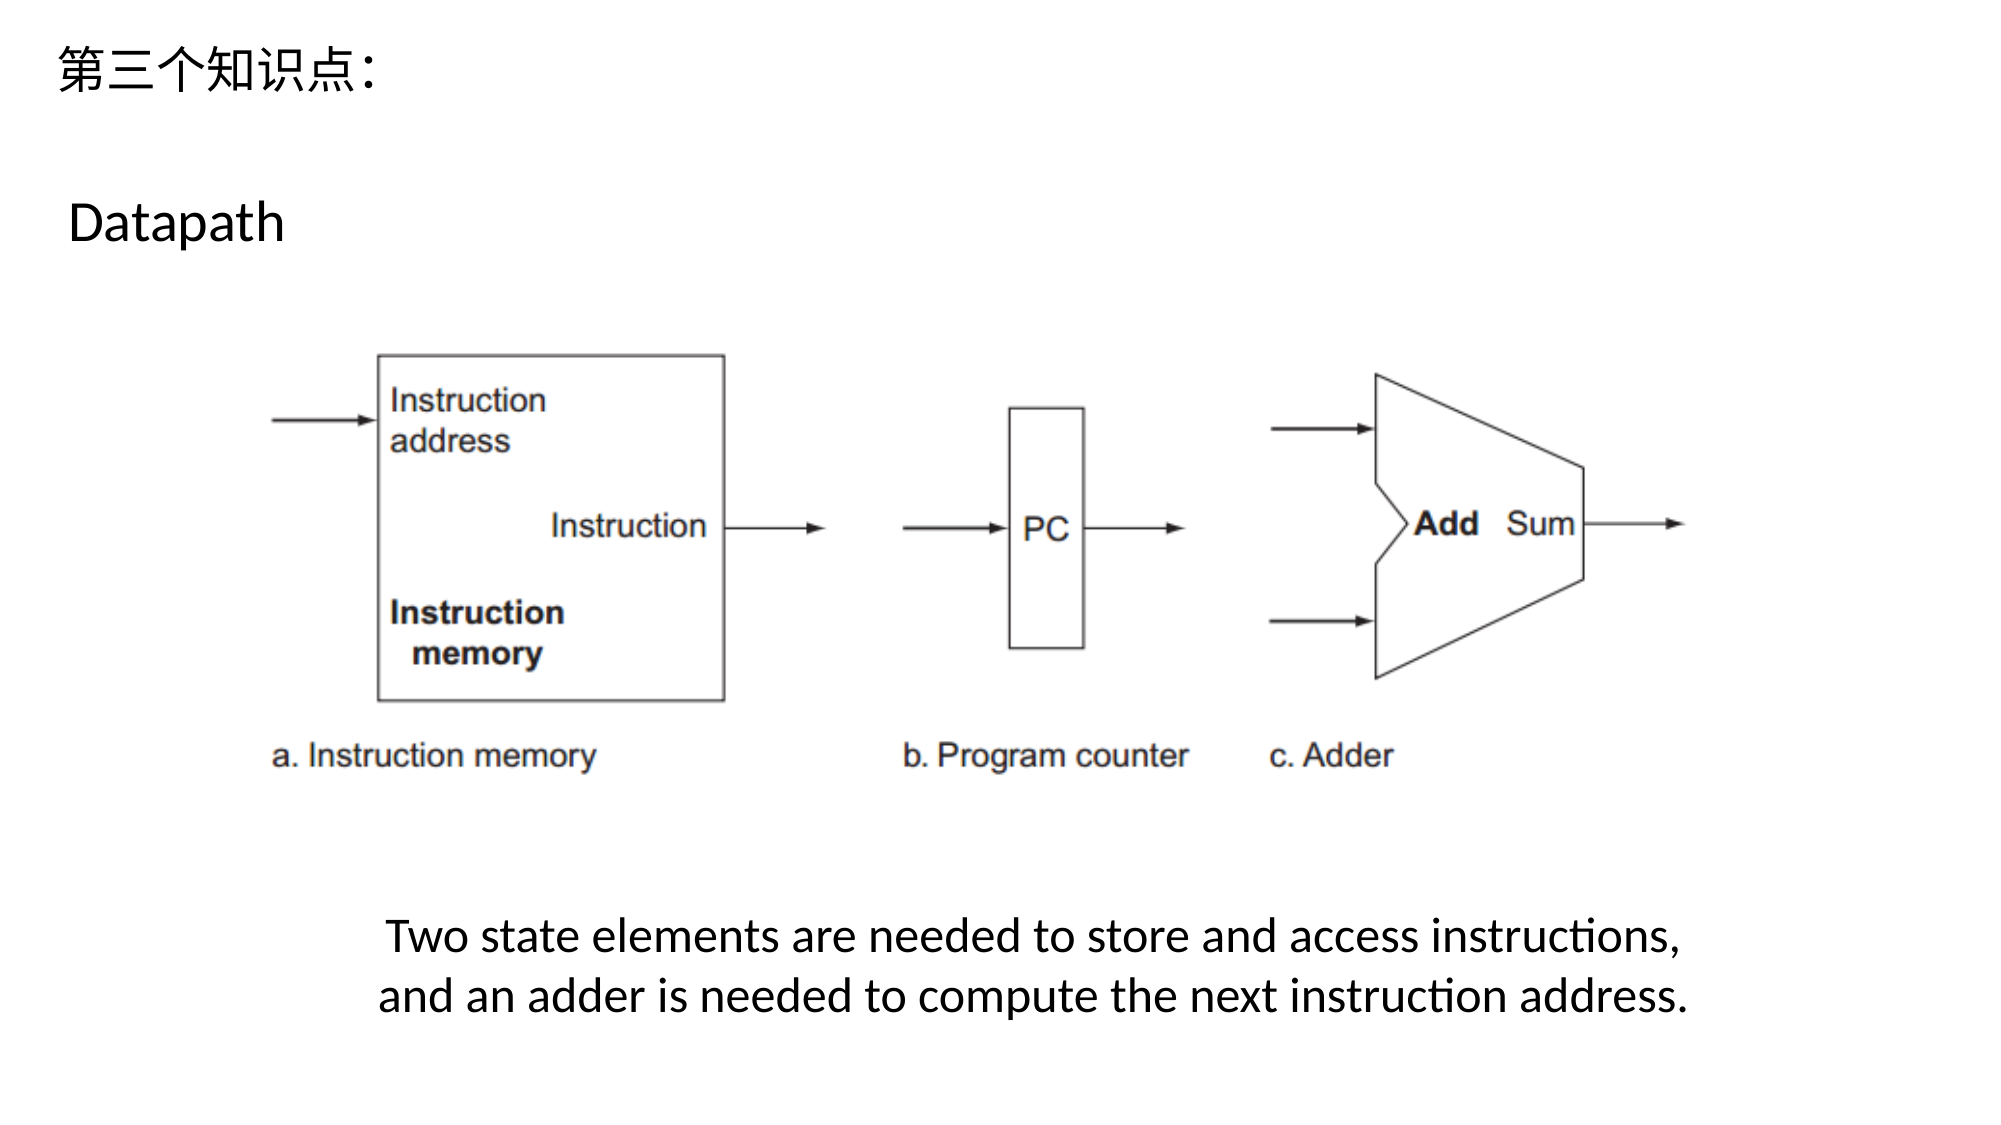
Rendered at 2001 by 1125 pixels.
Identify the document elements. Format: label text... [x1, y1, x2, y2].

picture [233, 329, 1716, 798]
text_box 第三个知识点： [42, 31, 619, 107]
text_box Two state elements are needed to store and access instructions, and an adder is needed to compute the next instruction address. [351, 895, 1716, 1031]
text_box Datapath [53, 175, 953, 261]
